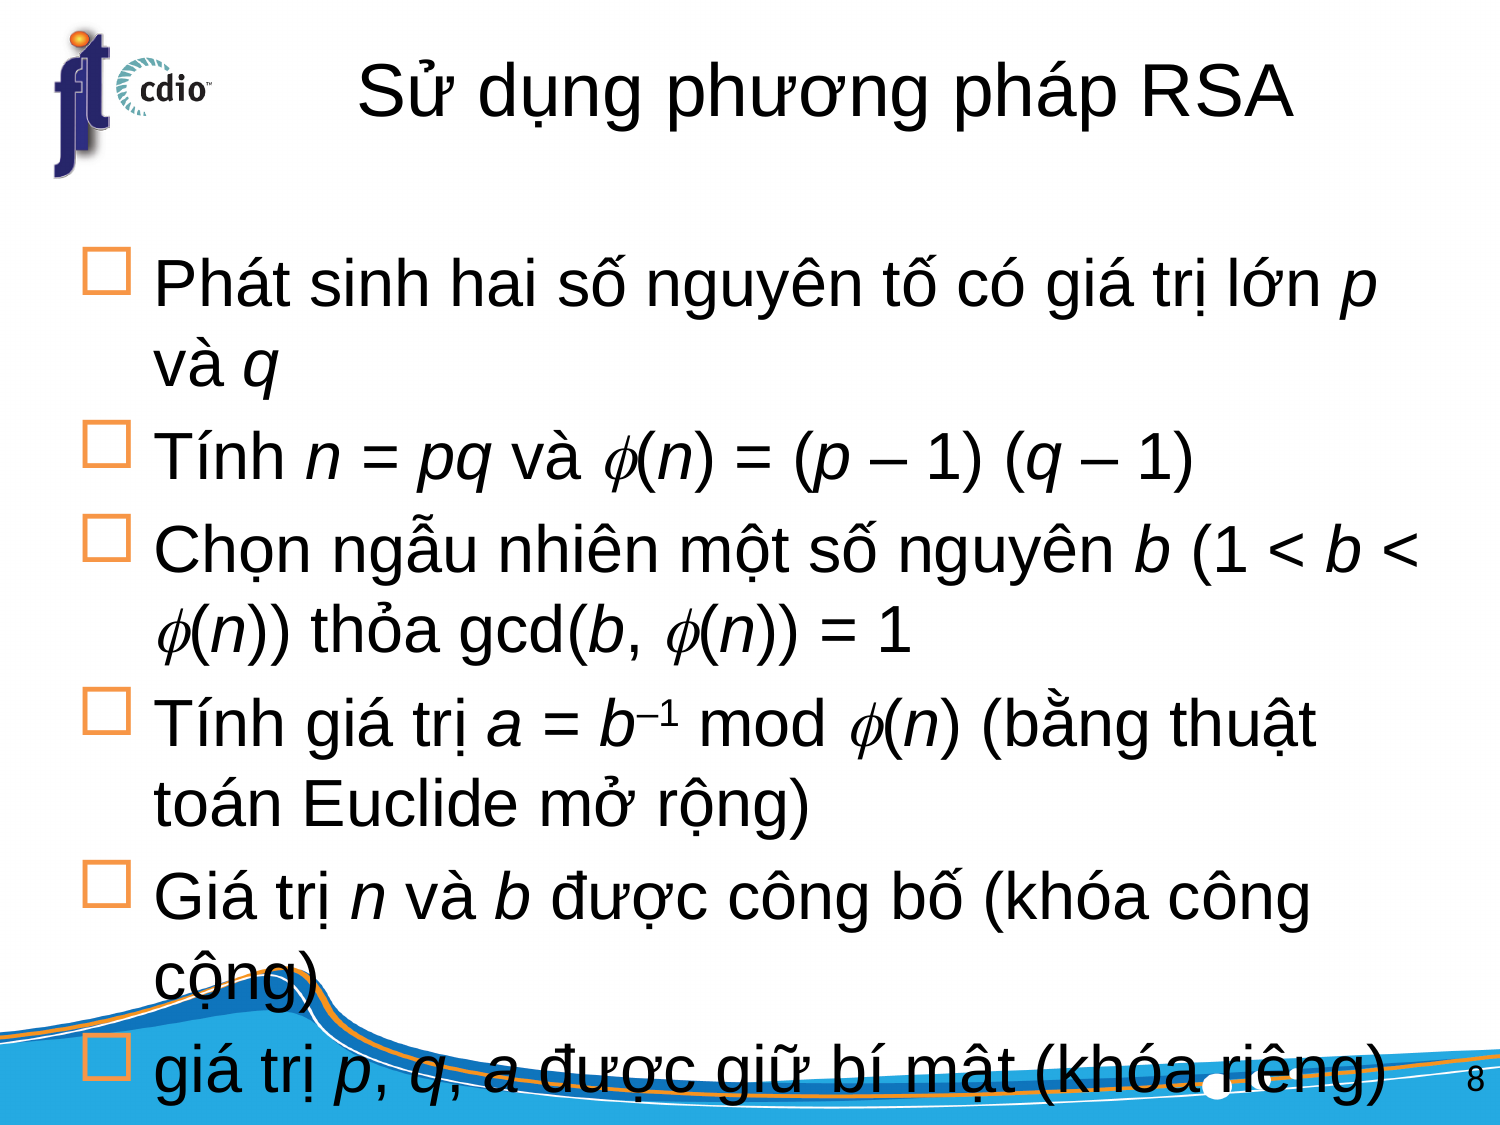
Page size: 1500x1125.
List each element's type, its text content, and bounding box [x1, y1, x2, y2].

title Sử dụng phương pháp RSA [226, 6, 1425, 166]
text_box 8 [1149, 1046, 1500, 1125]
list Phát sinh hai số nguyên tố có giá trị lớn p và q Tính n = pq và (n) = (p – 1) (q – 1) Chọn ngẫu nhiên một số nguyên b (1 < b < (n)) thỏa gcd(b, (n)) = 1 Tính giá trị a = b–1 mod (n) (bằng thuật toán Euclide mở rộng) Giá trị n và b được công bố (khóa công cộng) giá trị p, q, a được giữ bí mật (khóa riêng) [62, 232, 1438, 859]
picture [0, 0, 1500, 1125]
